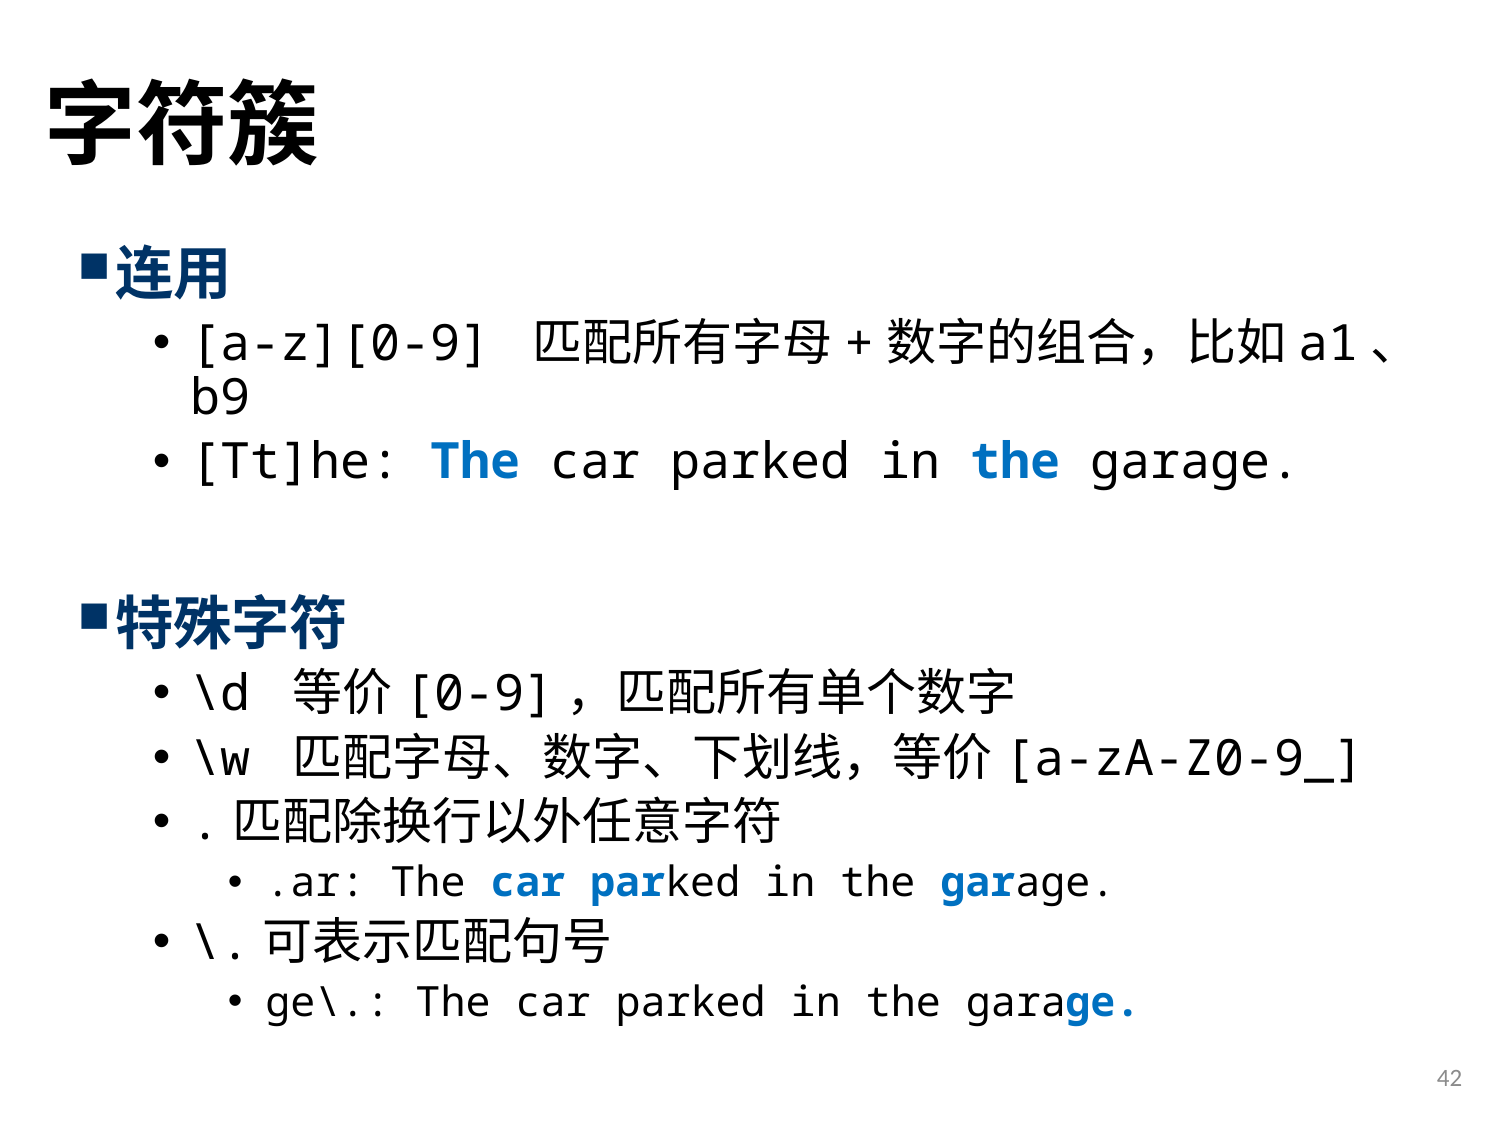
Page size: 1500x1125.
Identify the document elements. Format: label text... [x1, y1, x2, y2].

title 字符簇 [29, 19, 1324, 237]
list 连用 [a-z][0-9] 匹配所有字母+数字的组合，比如a1、b9 [Tt]he: The car parked in the garage. 特殊字符 \d 等价[0-9]，匹配所有单个数字 \w 匹配字母、数字、下划线，等价[a-zA-Z0-9_] .匹配除换行以外任意字符 .ar: The car parked in the garage. \.可表示匹配句号 ge\.: The car parked in the garage. [62, 236, 1437, 1052]
slide_number 42 [1139, 1046, 1478, 1107]
